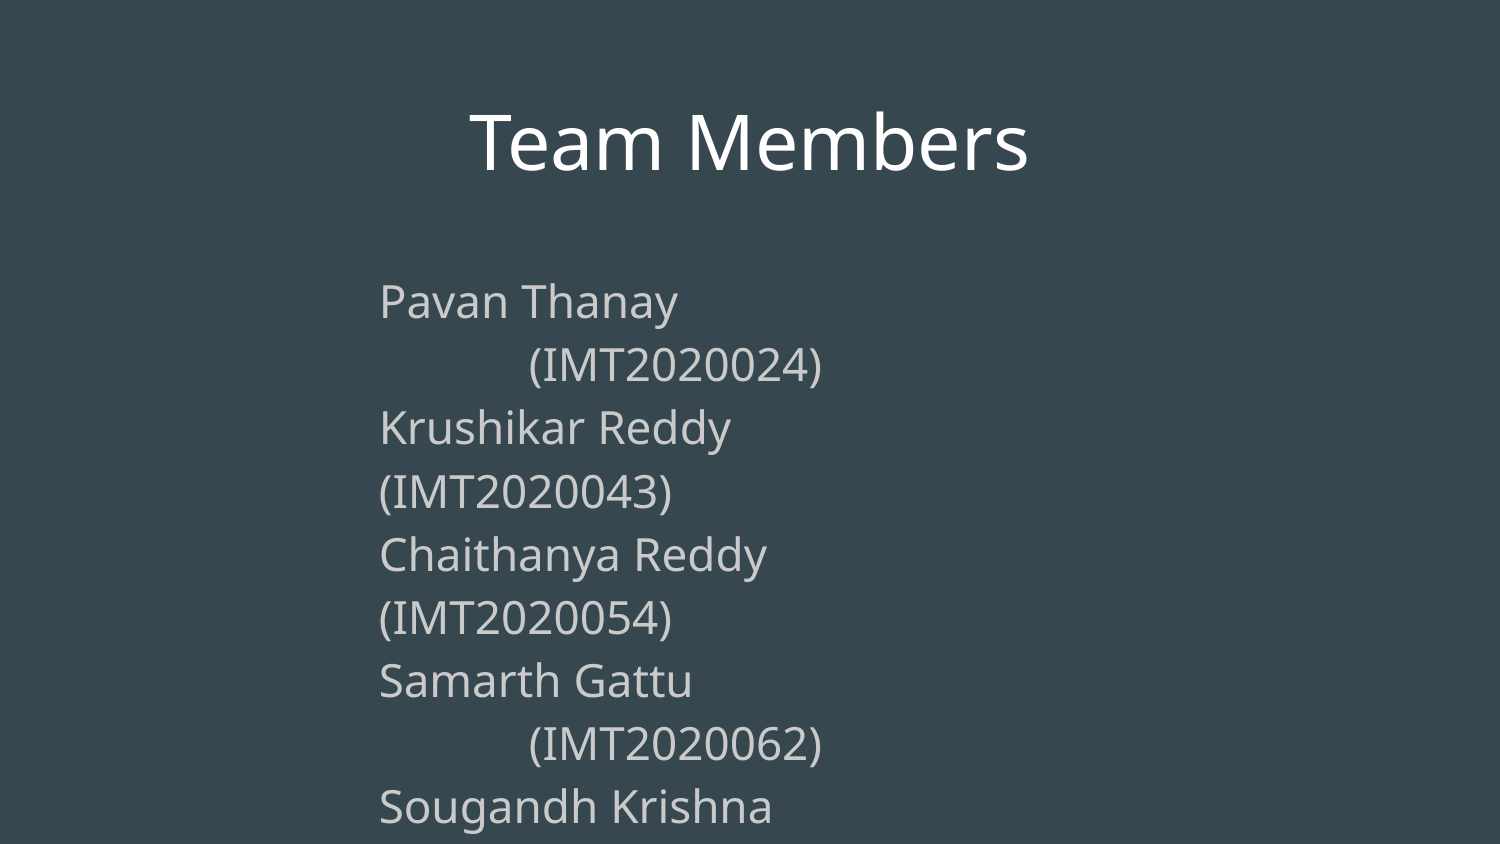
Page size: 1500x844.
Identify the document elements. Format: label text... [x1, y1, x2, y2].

list Pavan Thanay (IMT2020024) Krushikar Reddy (IMT2020043) Chaithanya Reddy (IMT2020054) Samarth Gattu (IMT2020062) Sougandh Krishna (IMT2020120) [363, 249, 1137, 595]
title Team Members [169, 78, 1331, 173]
